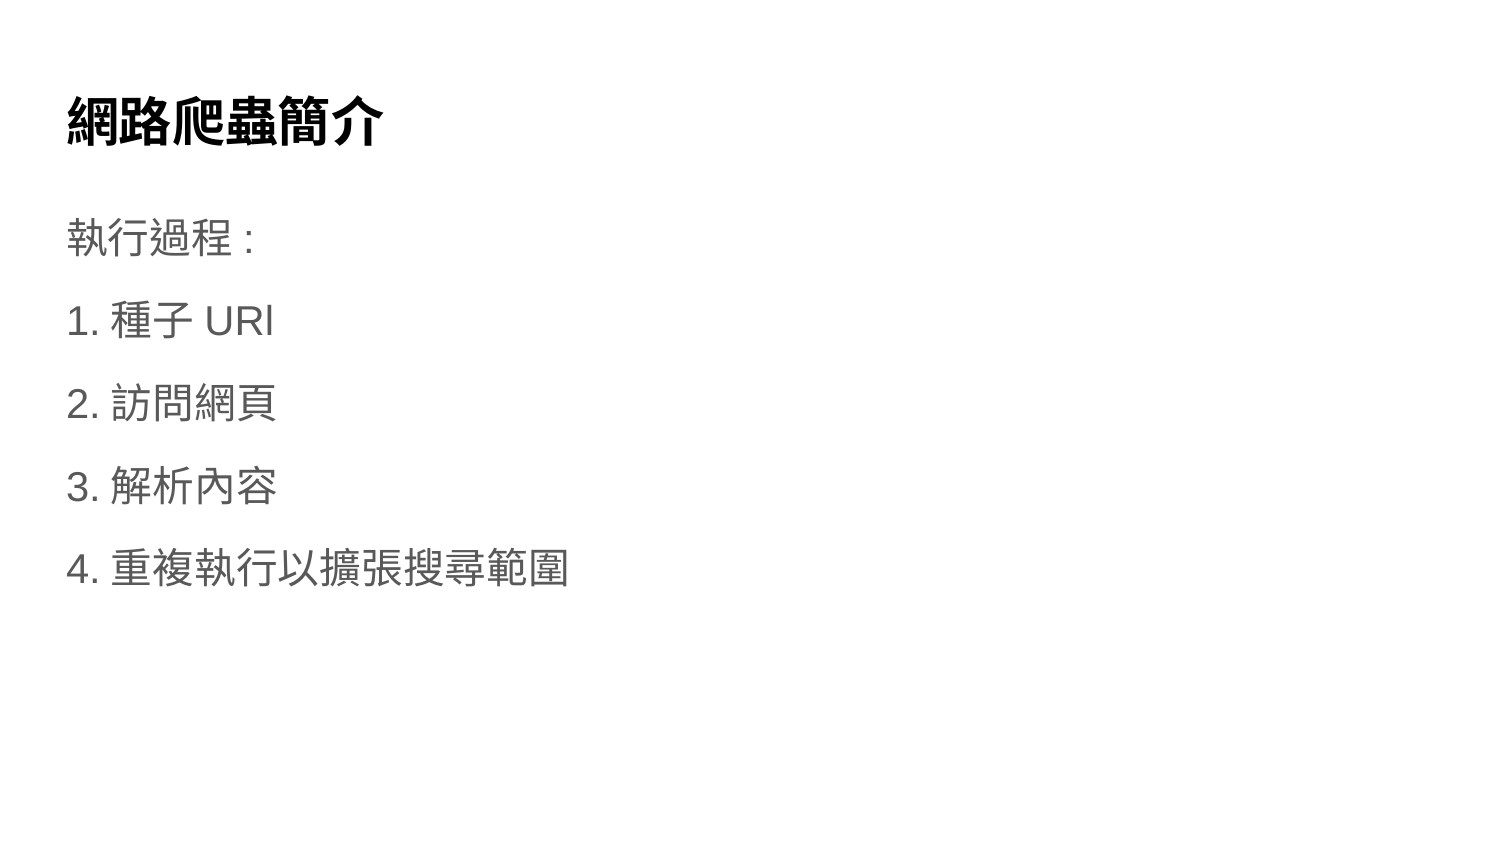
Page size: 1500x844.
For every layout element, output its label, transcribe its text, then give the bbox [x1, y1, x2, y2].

title 網路爬蟲簡介 [51, 72, 1449, 167]
list 執行過程: 1.種子URl 2.訪問網頁 3.解析內容 4.重複執行以擴張搜尋範圍 [51, 189, 1449, 750]
